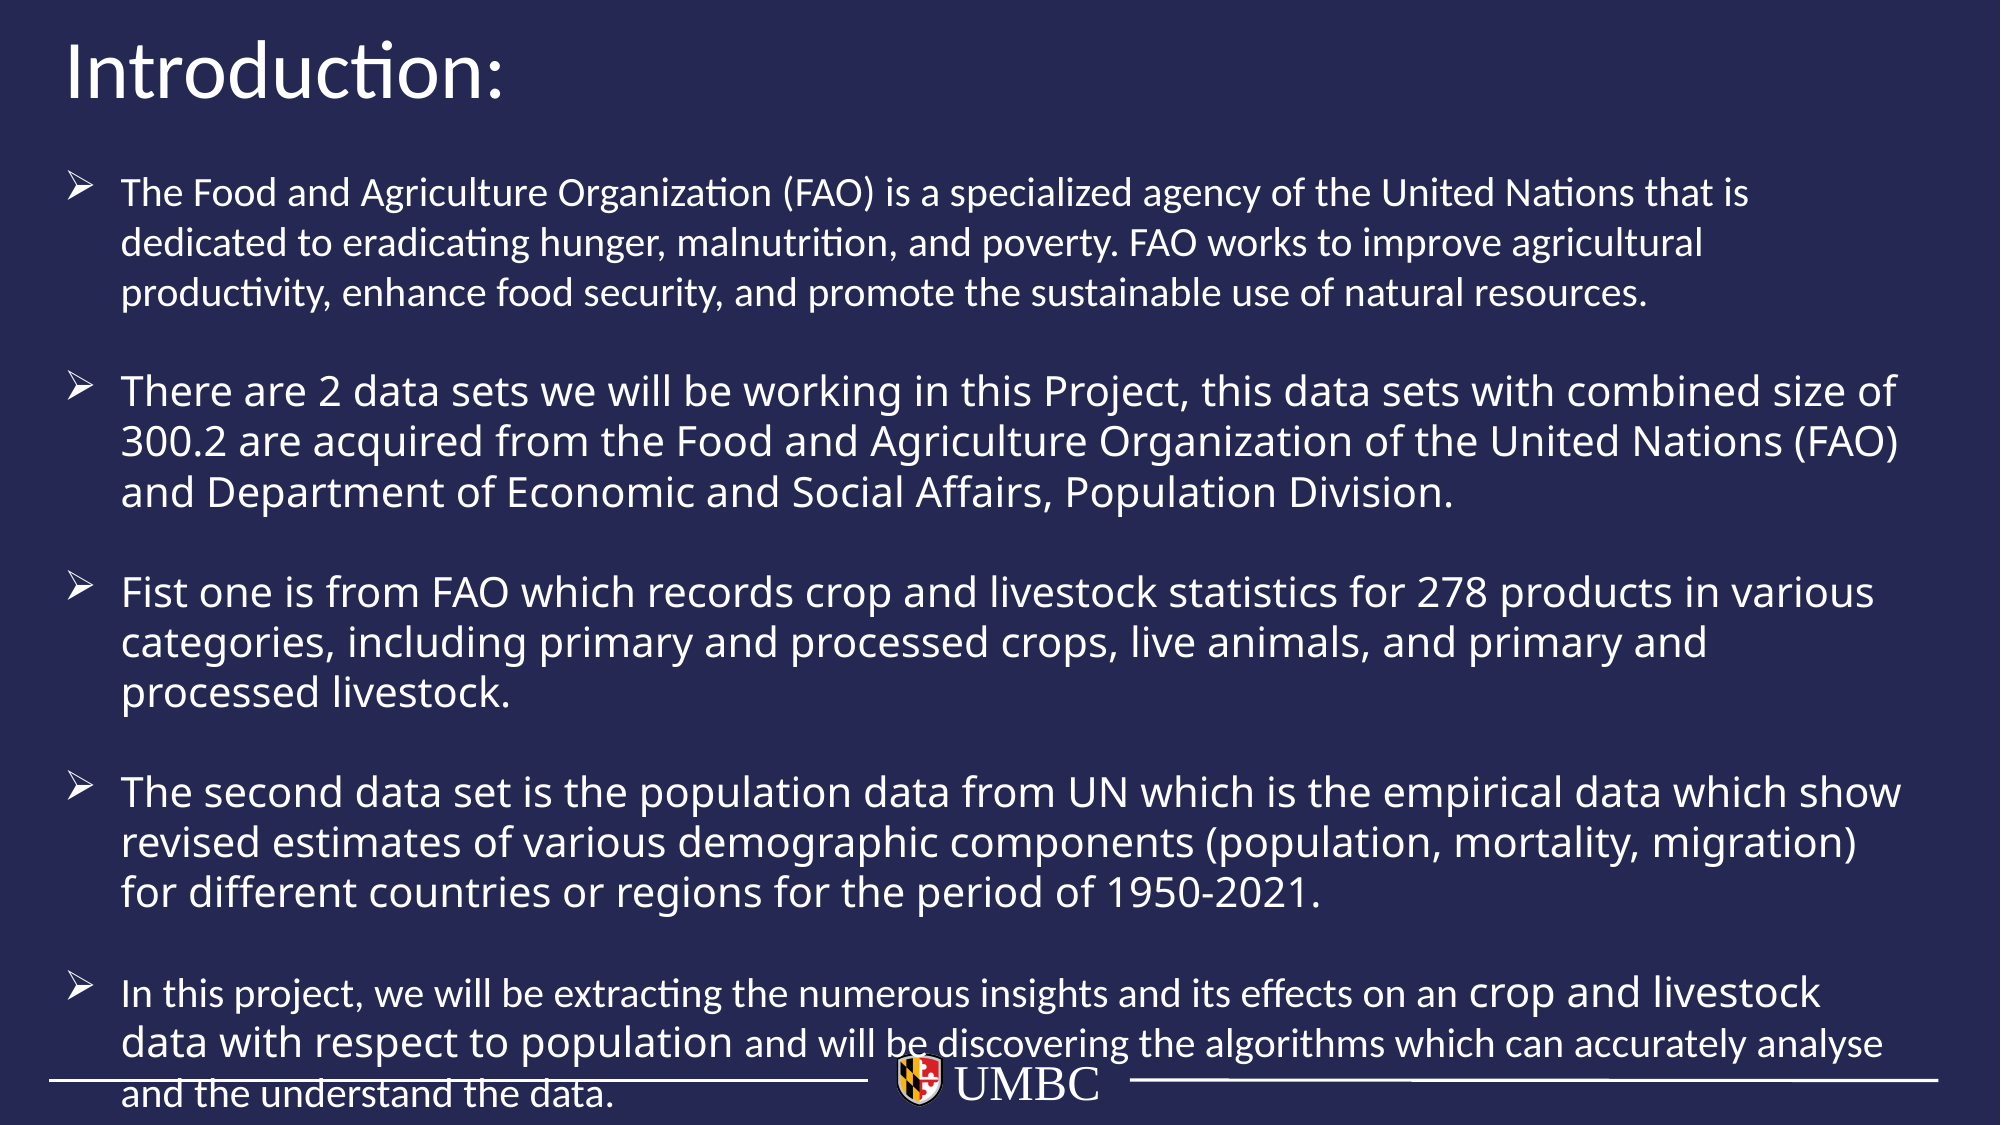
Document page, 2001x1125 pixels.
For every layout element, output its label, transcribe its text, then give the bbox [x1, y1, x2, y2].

picture [896, 1053, 943, 1108]
text_box Introduction: The Food and Agriculture Organization (FAO) is a specialized agency of the United Nations that is dedicated to eradicating hunger, malnutrition, and poverty. FAO works to improve agricultural productivity, enhance food security, and promote the sustainable use of natural resources. There are 2 data sets we will be working in this Project, this data sets with combined size of 300.2 are acquired from the Food and Agriculture Organization of the United Nations (FAO) and Department of Economic and Social Affairs, Population Division. Fist one is from FAO which records crop and livestock statistics for 278 products in various categories, including primary and processed crops, live animals, and primary and processed livestock. The second data set is the population data from UN which is the empirical data which show revised estimates of various demographic components (population, mortality, migration) for different countries or regions for the period of 1950-2021. In this project, we will be extracting the numerous insights and its effects on an crop and livestock data with respect to population and will be discovering the algorithms which can accurately analyse and the understand the data. [49, 7, 1922, 1123]
